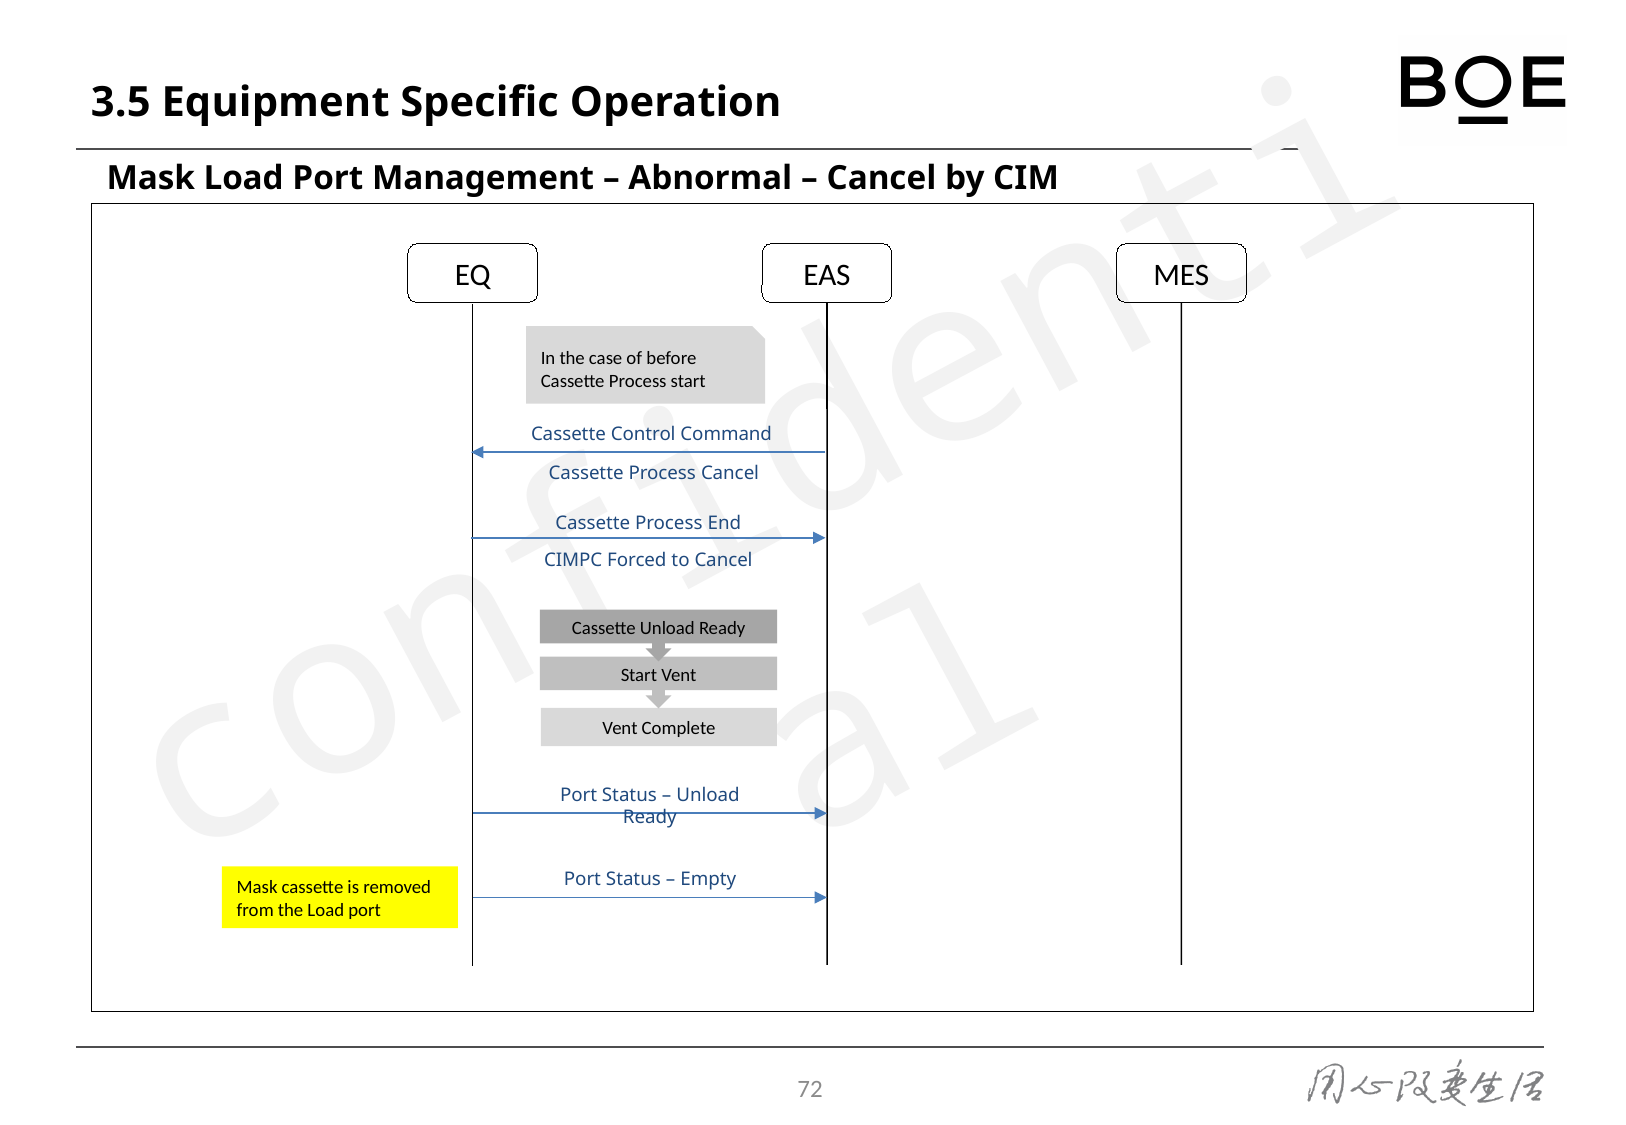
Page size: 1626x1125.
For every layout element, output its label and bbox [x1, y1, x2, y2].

title [75, 50, 954, 150]
text_box [90, 148, 1535, 1013]
picture [1398, 35, 1567, 146]
picture [1298, 1056, 1567, 1116]
